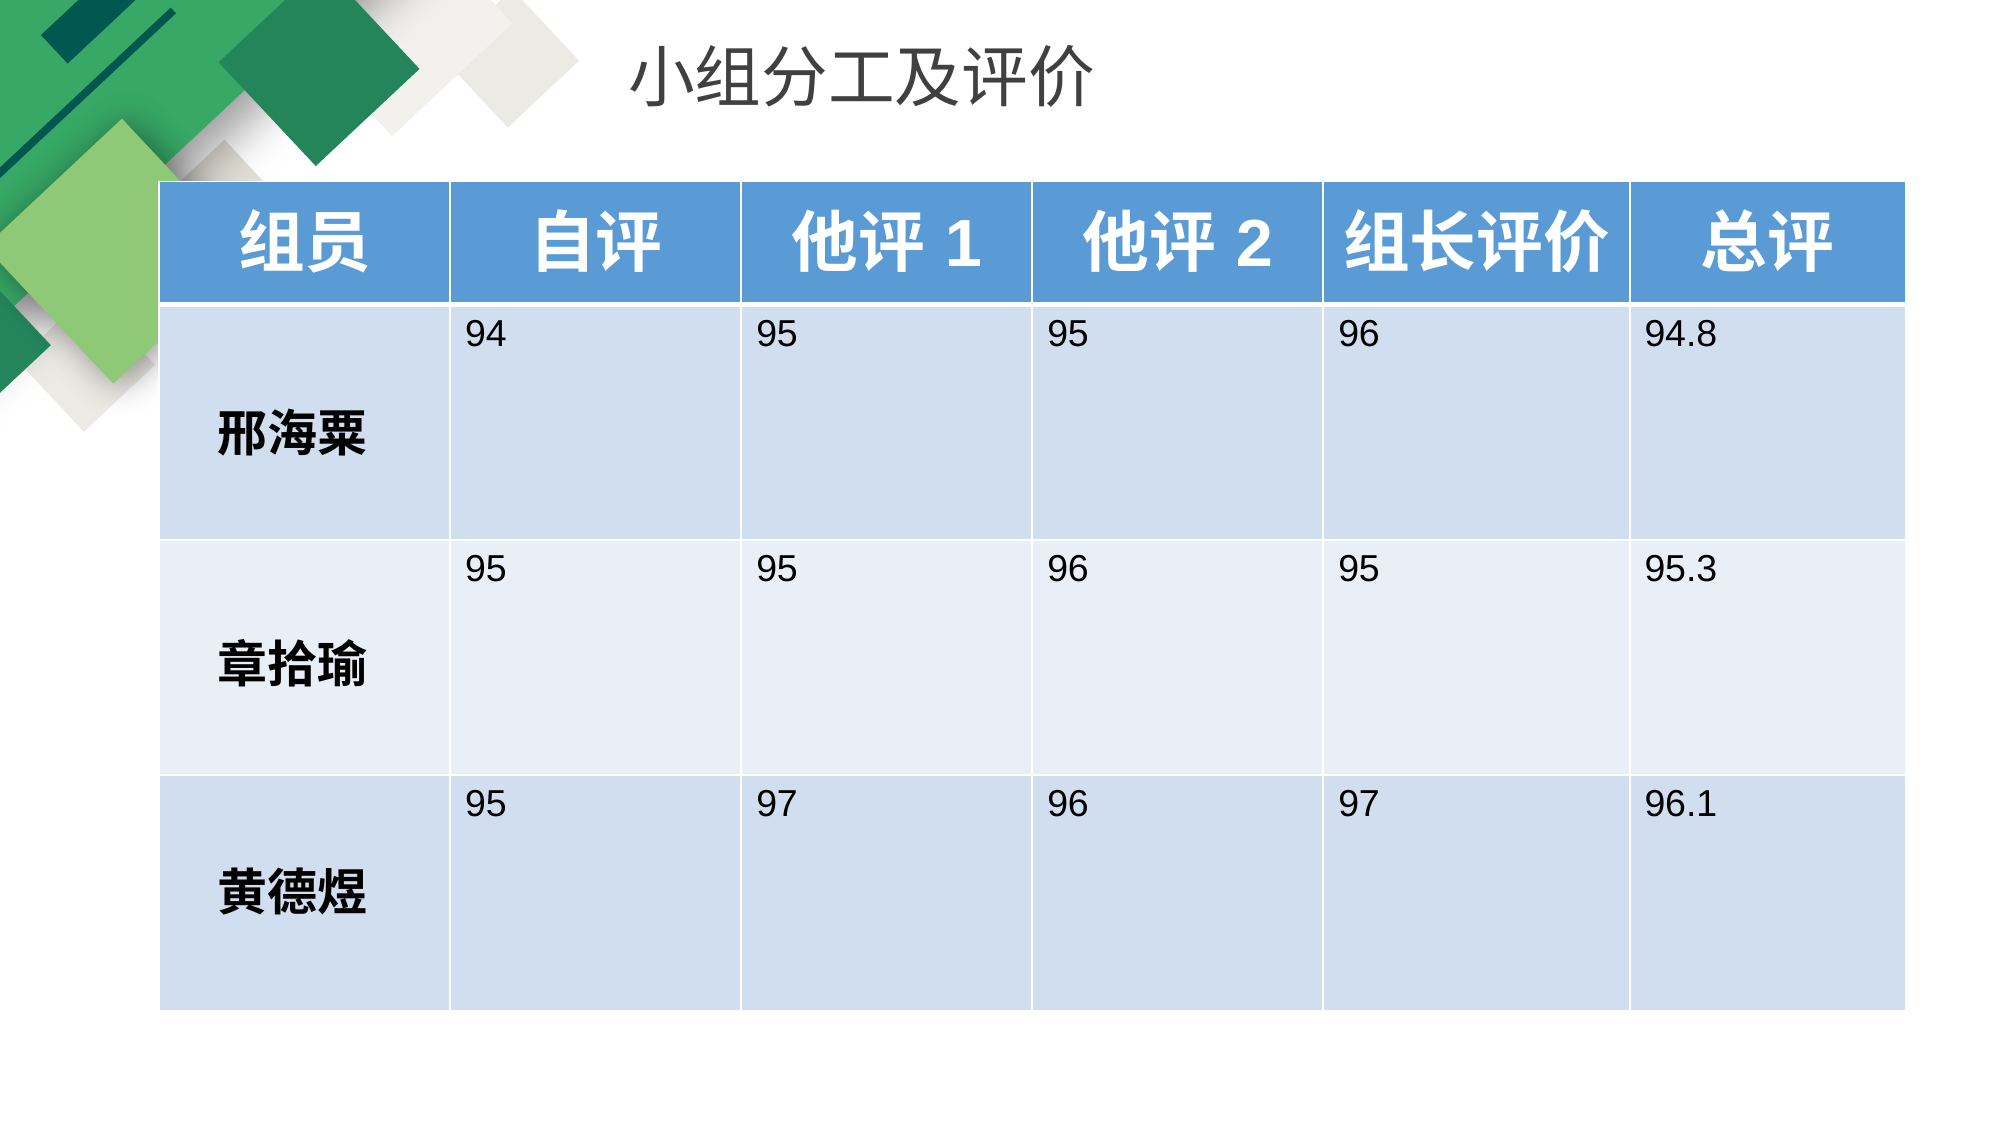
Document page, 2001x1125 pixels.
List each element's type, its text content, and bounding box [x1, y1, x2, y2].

table_cell 96 [1324, 307, 1629, 539]
text_box 章拾瑜 [202, 624, 383, 700]
table_header 他评1 [742, 182, 1031, 302]
table_cell 95 [742, 307, 1031, 539]
table_cell 95 [742, 541, 1031, 774]
table_header 他评2 [1033, 182, 1322, 302]
table_cell [160, 541, 449, 774]
table_cell 95.3 [1631, 541, 1905, 774]
table_cell [160, 776, 449, 1010]
text_box 邢海粟 [202, 394, 401, 470]
table_cell 96 [1033, 776, 1322, 1010]
table_cell 95 [1324, 541, 1629, 774]
table_cell 95 [451, 541, 740, 774]
table_cell 96.1 [1631, 776, 1905, 1010]
text_box 黄德煜 [202, 853, 383, 929]
table_cell 97 [1324, 776, 1629, 1010]
table_header 总评 [1631, 182, 1905, 302]
text_box 小组分工及评价 [613, 27, 1224, 122]
table_cell 95 [1033, 307, 1322, 539]
table_cell 94 [451, 307, 740, 539]
table_cell 95 [451, 776, 740, 1010]
table_cell 94.8 [1631, 307, 1905, 539]
table_header 组长评价 [1324, 182, 1629, 302]
table_cell 96 [1033, 541, 1322, 774]
table_header 组员 [160, 182, 449, 302]
table_header 自评 [451, 182, 740, 302]
table_cell [160, 307, 449, 539]
table_cell 97 [742, 776, 1031, 1010]
